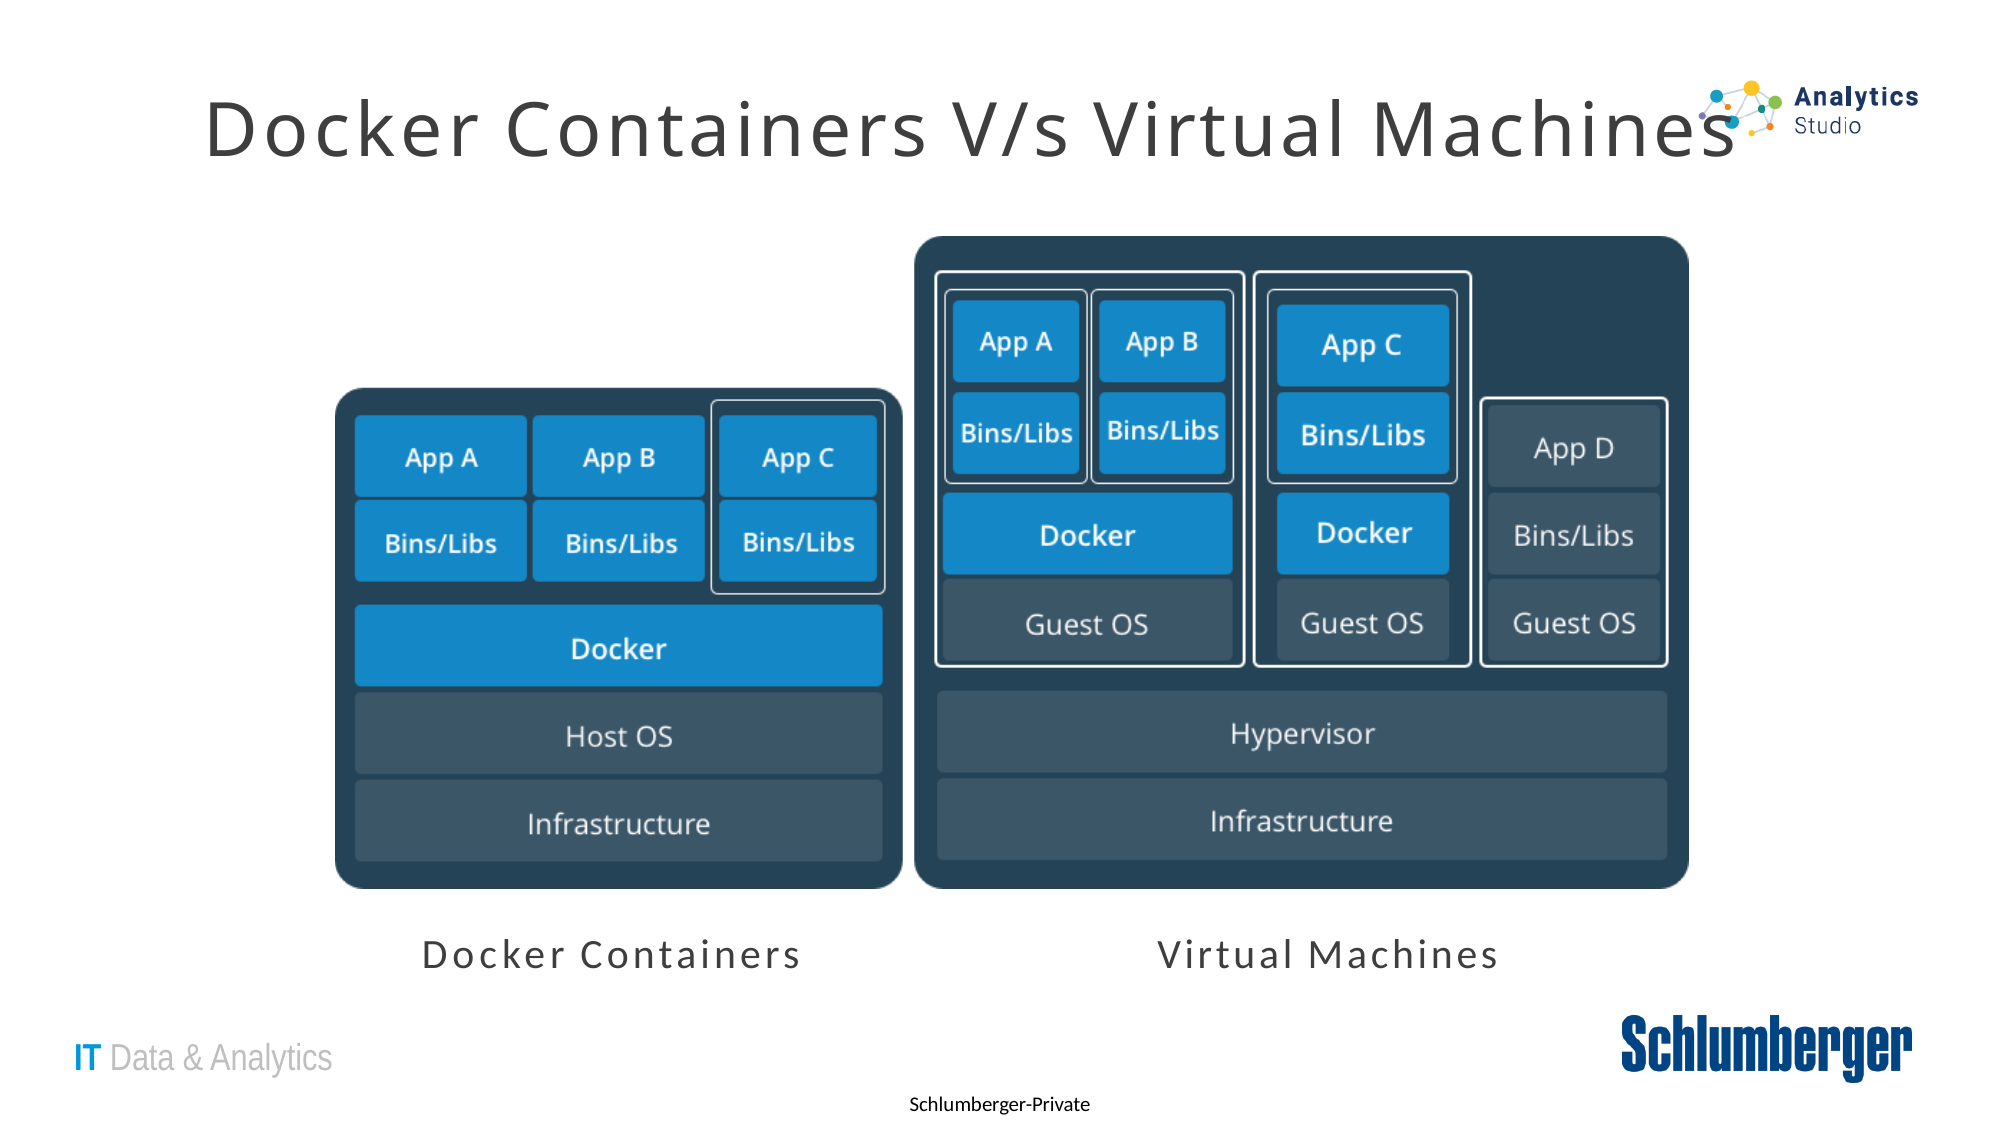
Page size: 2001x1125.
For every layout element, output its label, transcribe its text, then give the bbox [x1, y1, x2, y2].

picture [335, 236, 1689, 889]
picture [1785, 59, 1927, 146]
text_box Docker Containers [419, 925, 845, 978]
title Docker Containers V/s Virtual Machines [201, 36, 1785, 227]
text_box Virtual Machines [1155, 925, 1535, 978]
picture [1622, 1015, 1912, 1083]
